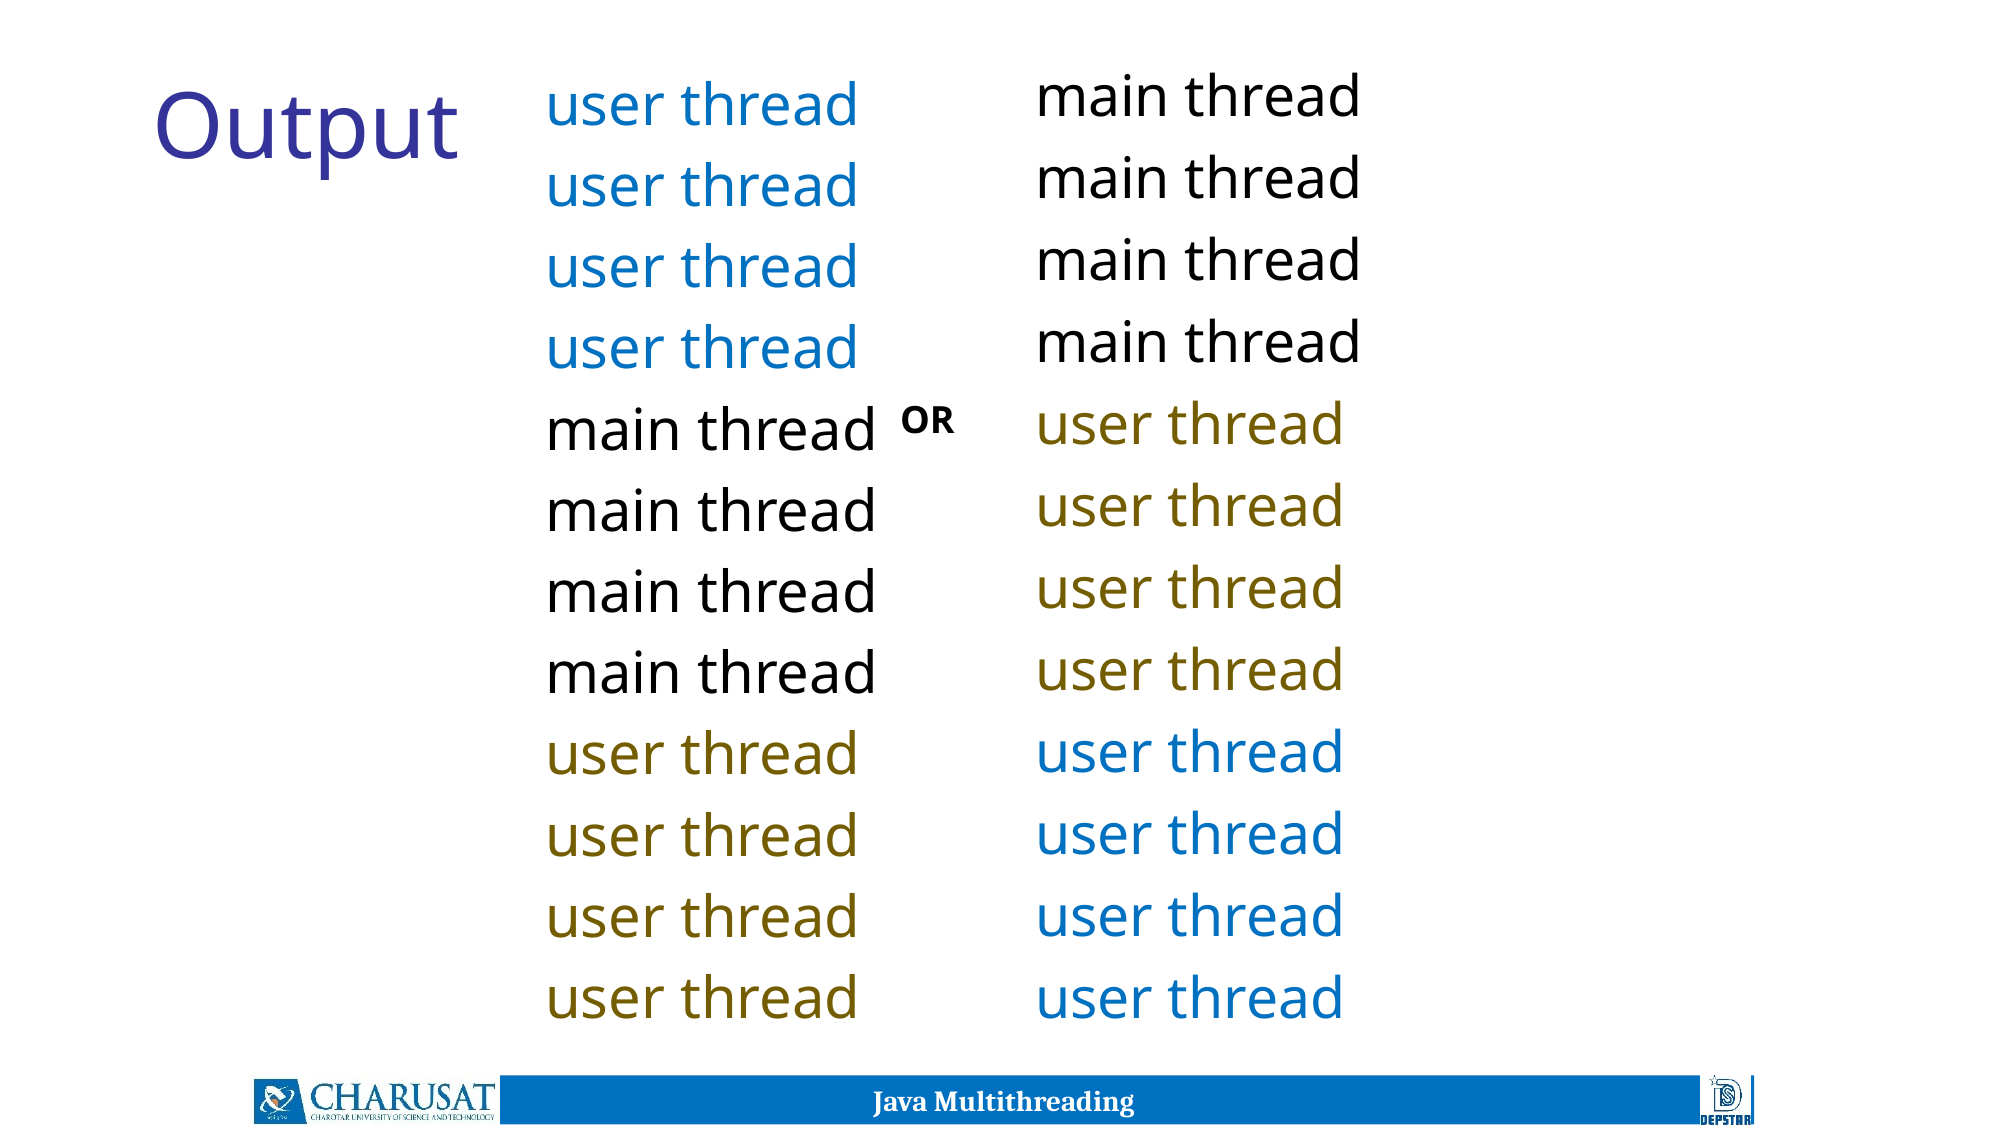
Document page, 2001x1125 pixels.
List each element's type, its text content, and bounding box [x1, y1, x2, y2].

text_box OR [885, 388, 985, 449]
title Output [137, 59, 530, 278]
footer Java Multithreading [501, 1075, 1697, 1125]
picture [249, 1075, 500, 1125]
text_box main thread main thread main thread main thread user thread user thread user thread user thread user thread user thread user thread user thread [1020, 59, 1475, 1040]
list user thread user thread user thread user thread main thread main thread main thread main thread user thread user thread user thread user thread [530, 59, 985, 1040]
picture [1699, 1074, 1751, 1125]
